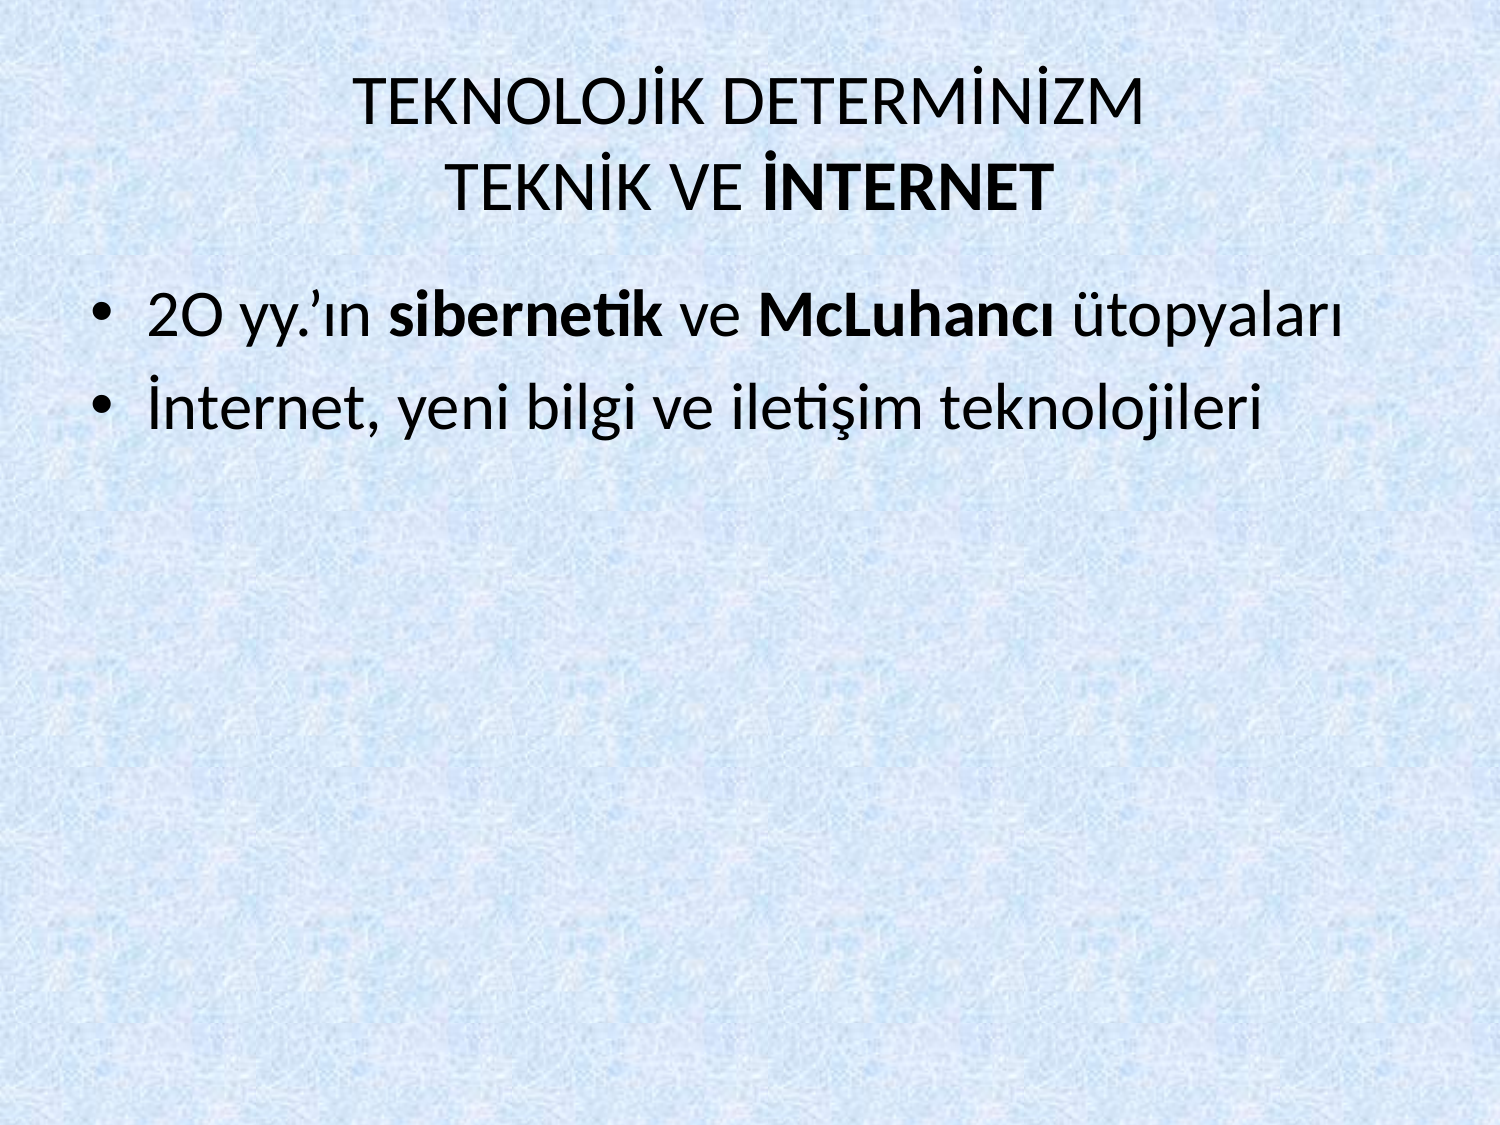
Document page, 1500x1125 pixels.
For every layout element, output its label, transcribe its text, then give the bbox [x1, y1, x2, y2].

title TEKNOLOJİK DETERMİNİZM TEKNİK VE İNTERNET [75, 45, 1425, 233]
picture [0, 0, 1500, 1125]
list 2O yy.’ın sibernetik ve McLuhancı ütopyaları İnternet, yeni bilgi ve iletişim teknolojileri [75, 262, 1425, 1005]
